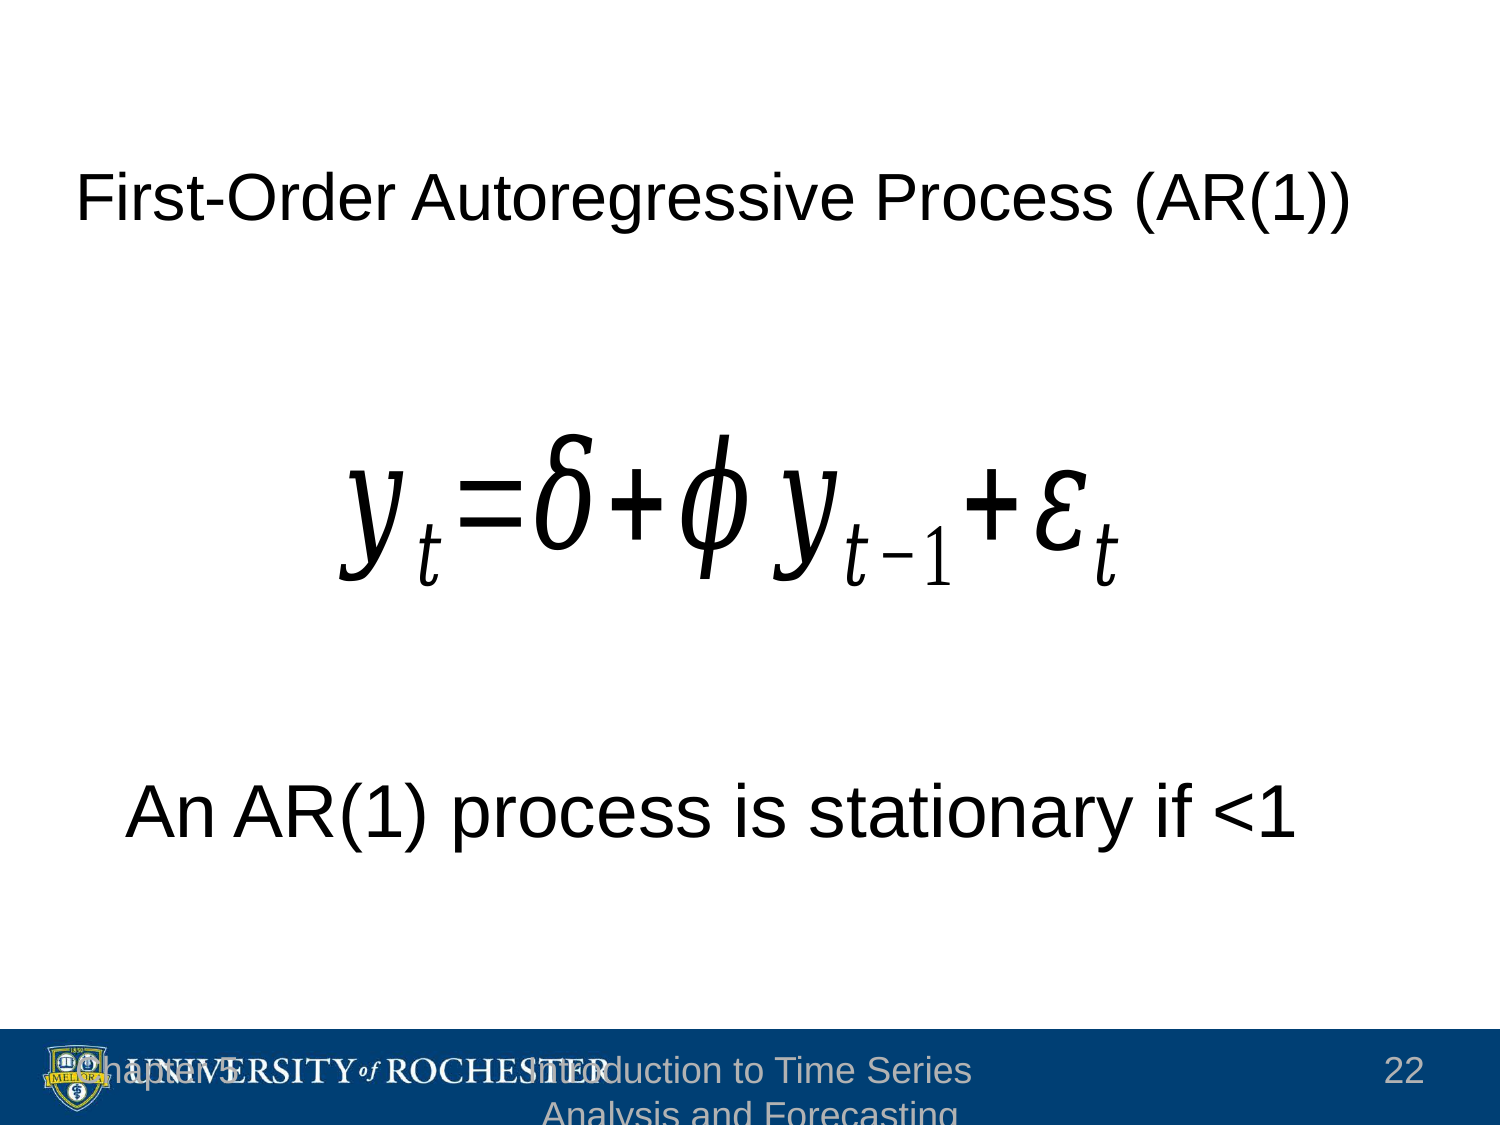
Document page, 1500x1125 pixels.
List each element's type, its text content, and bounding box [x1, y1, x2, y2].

picture [0, 1029, 1500, 1125]
slide_number Chapter 5 [75, 1046, 420, 1103]
slide_number 22 [1080, 1046, 1425, 1103]
text_box [237, 824, 950, 888]
footer Introduction to Time Series Analysis and Forecasting 2E, 2015 MJK [510, 1046, 990, 1103]
title First-Order Autoregressive Process (AR(1)) [75, 154, 1425, 342]
